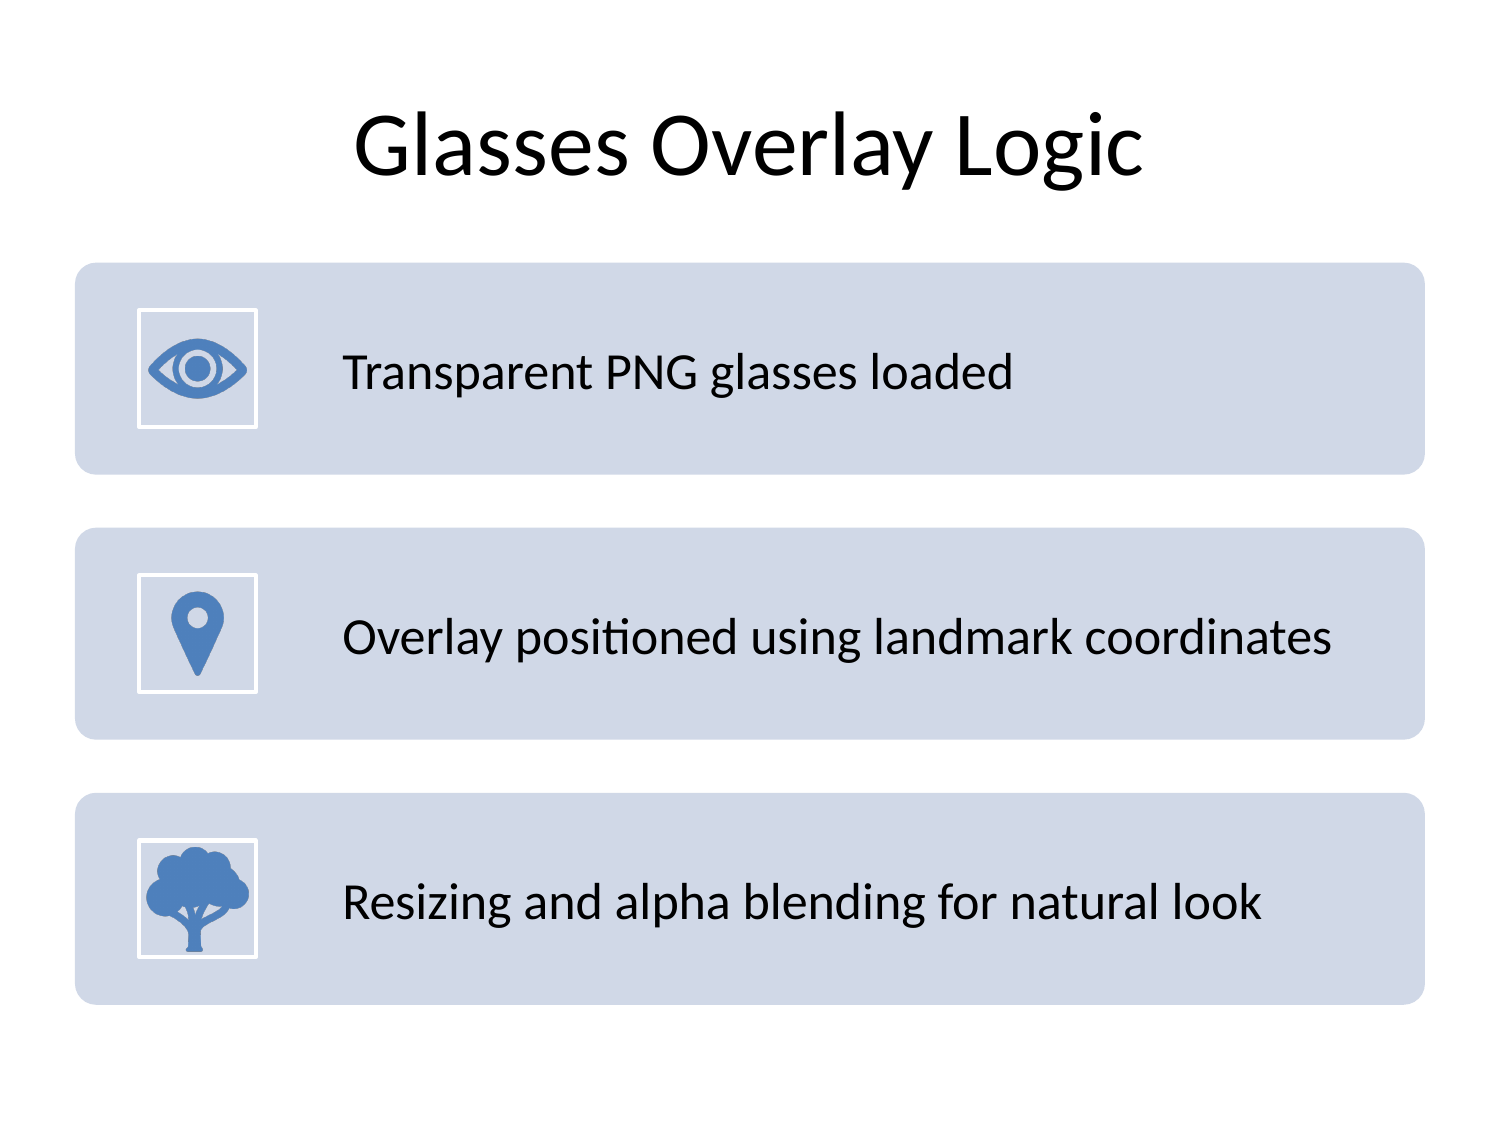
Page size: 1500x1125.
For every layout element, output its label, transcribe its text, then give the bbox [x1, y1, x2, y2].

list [74, 262, 1426, 1006]
title Glasses Overlay Logic [75, 45, 1425, 233]
